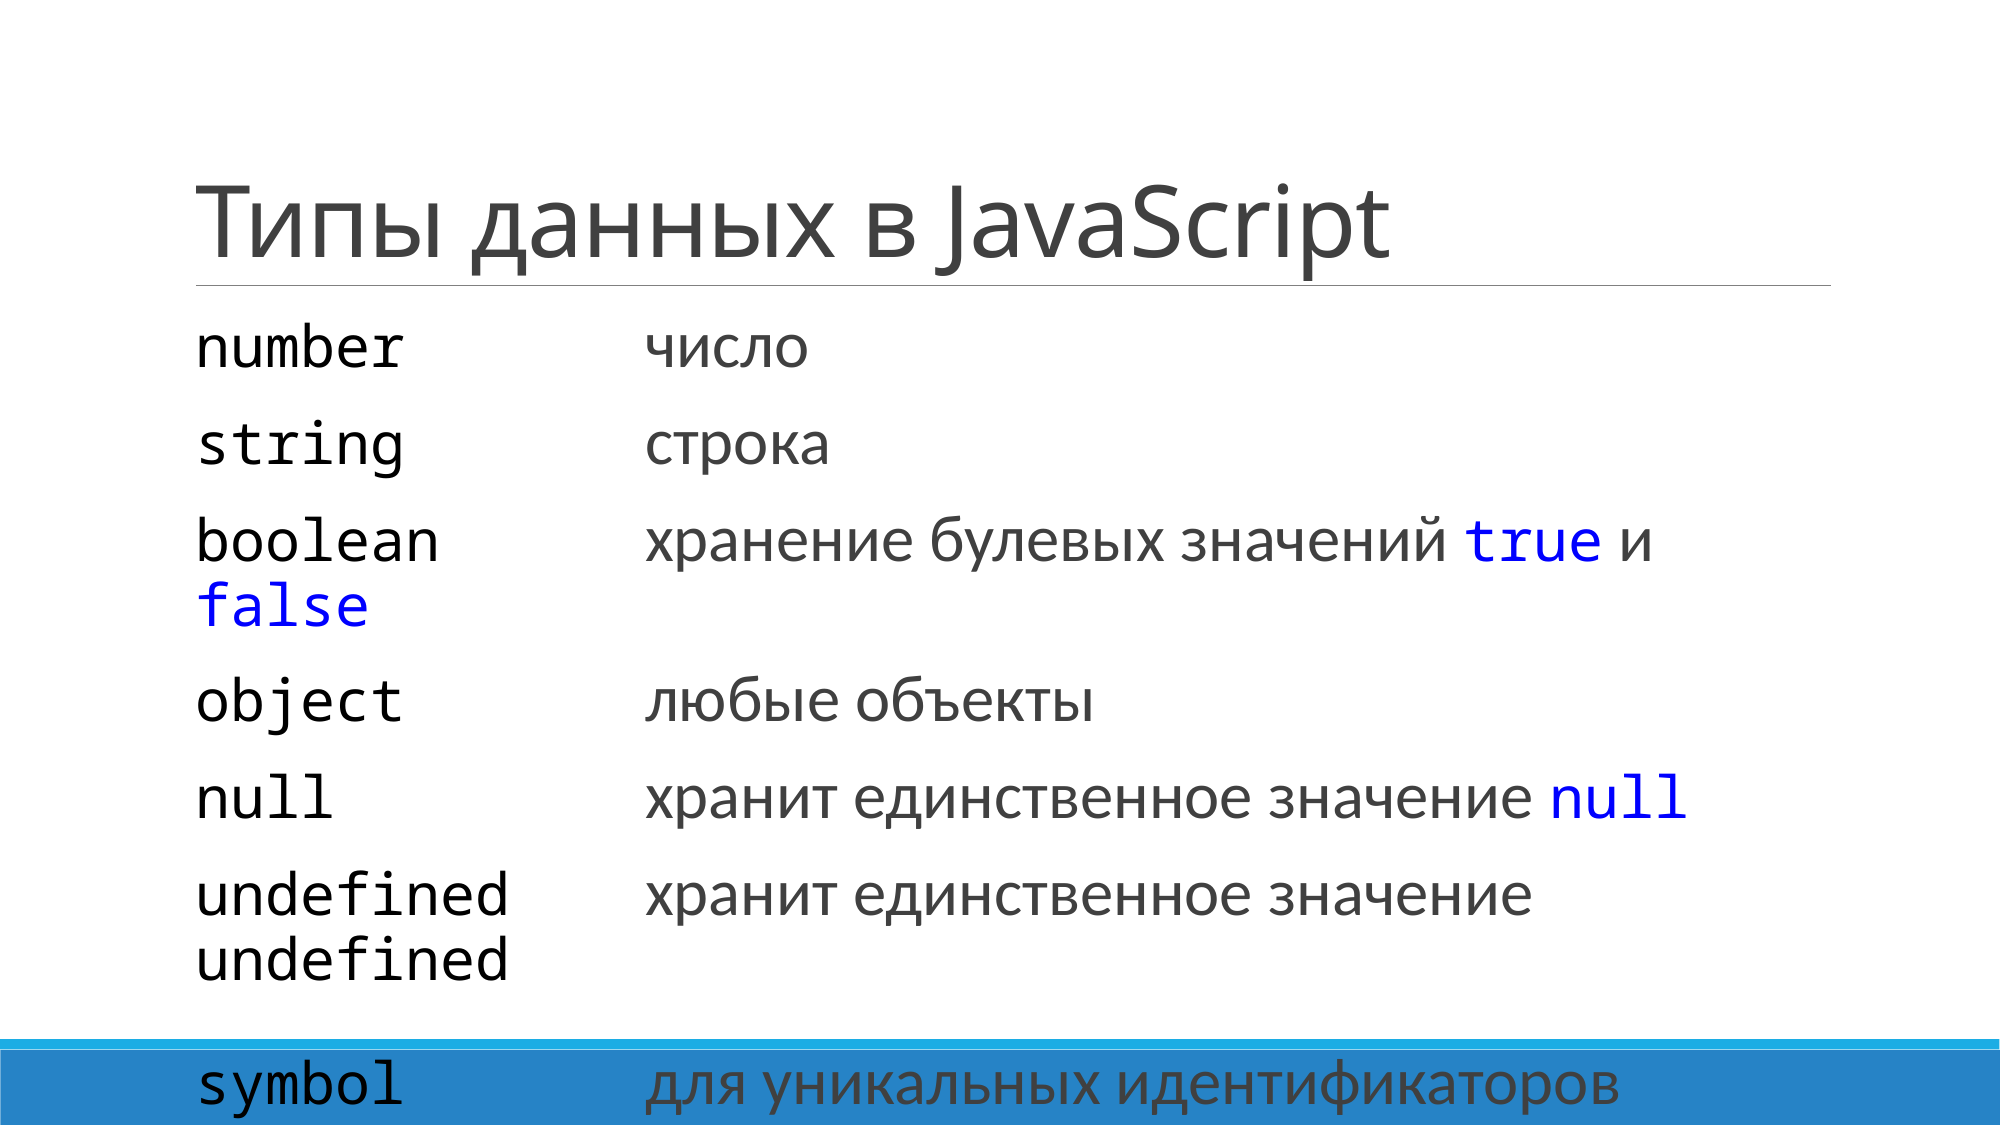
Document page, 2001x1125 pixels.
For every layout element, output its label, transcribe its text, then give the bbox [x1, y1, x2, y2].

list number число string строка boolean хранение булевых значений true и false object любые объекты null хранит единственное значение null undefined хранит единственное значение undefined symbol для уникальных идентификаторов [180, 302, 1830, 963]
title Типы данных в JavaScript [180, 47, 1830, 285]
